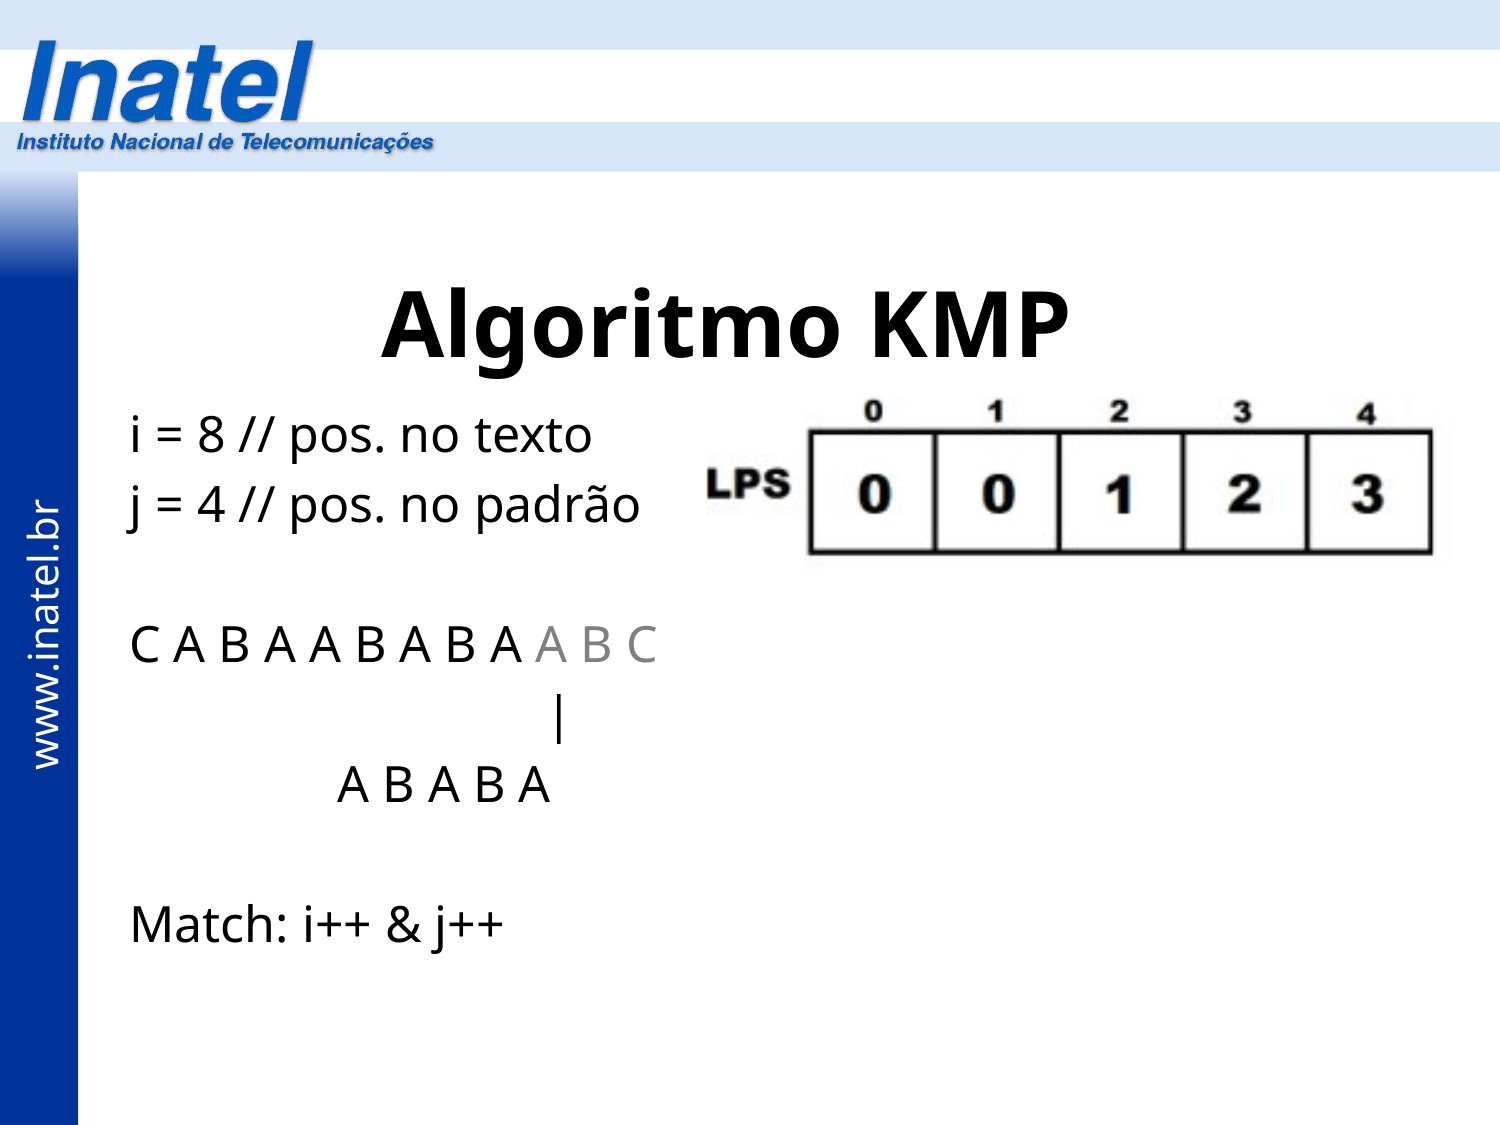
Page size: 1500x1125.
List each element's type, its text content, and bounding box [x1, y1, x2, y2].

picture [12, 35, 440, 160]
title Algoritmo KMP [114, 296, 1340, 347]
picture [706, 395, 1458, 571]
list i = 8 // pos. no texto j = 4 // pos. no padrão C A B A A B A B A A B C | A B A B A Match: i++ & j++ [114, 395, 1459, 1071]
